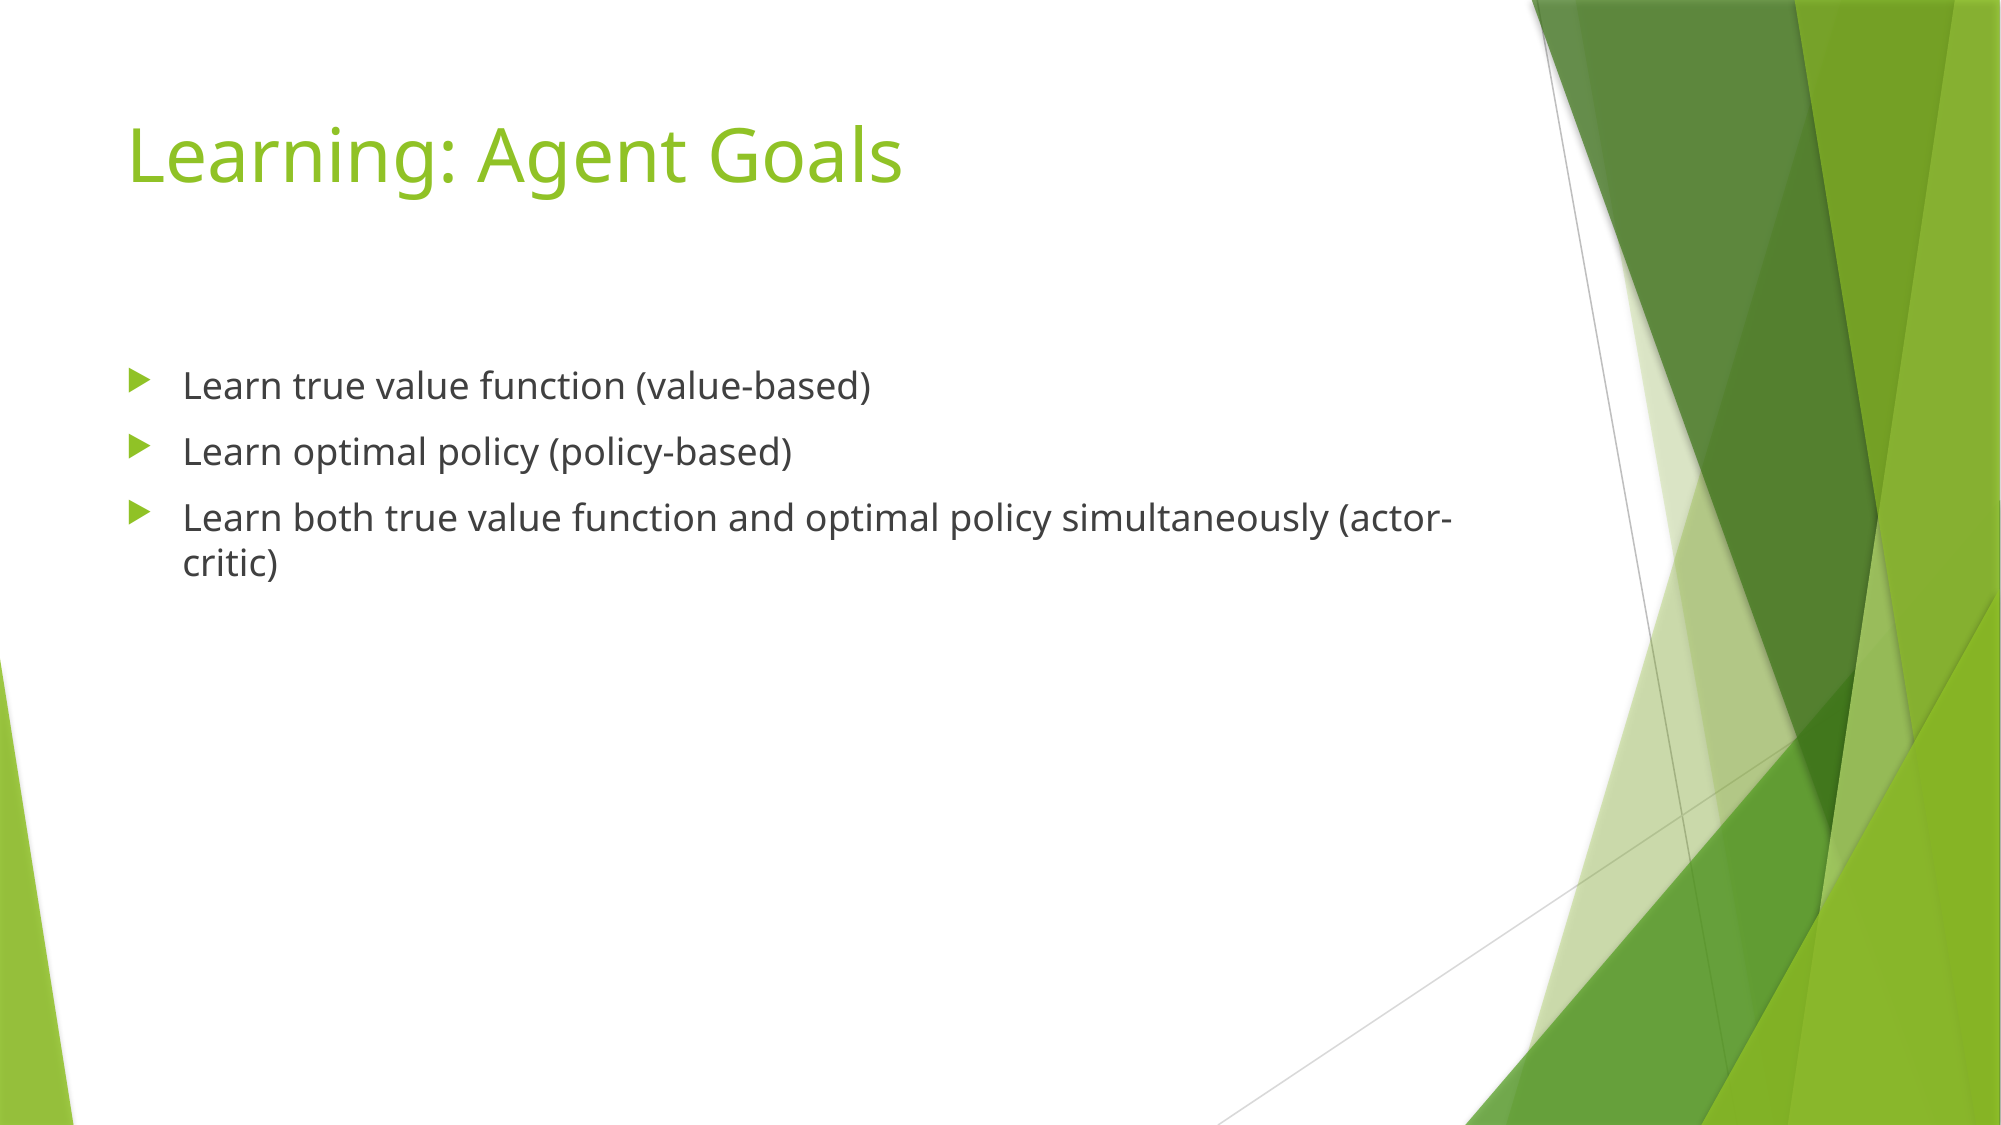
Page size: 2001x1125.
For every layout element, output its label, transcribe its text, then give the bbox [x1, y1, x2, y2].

title Learning: Agent Goals [111, 99, 1522, 317]
list Learn true value function (value-based) Learn optimal policy (policy-based) Learn both true value function and optimal policy simultaneously (actor-critic) [111, 354, 1522, 992]
